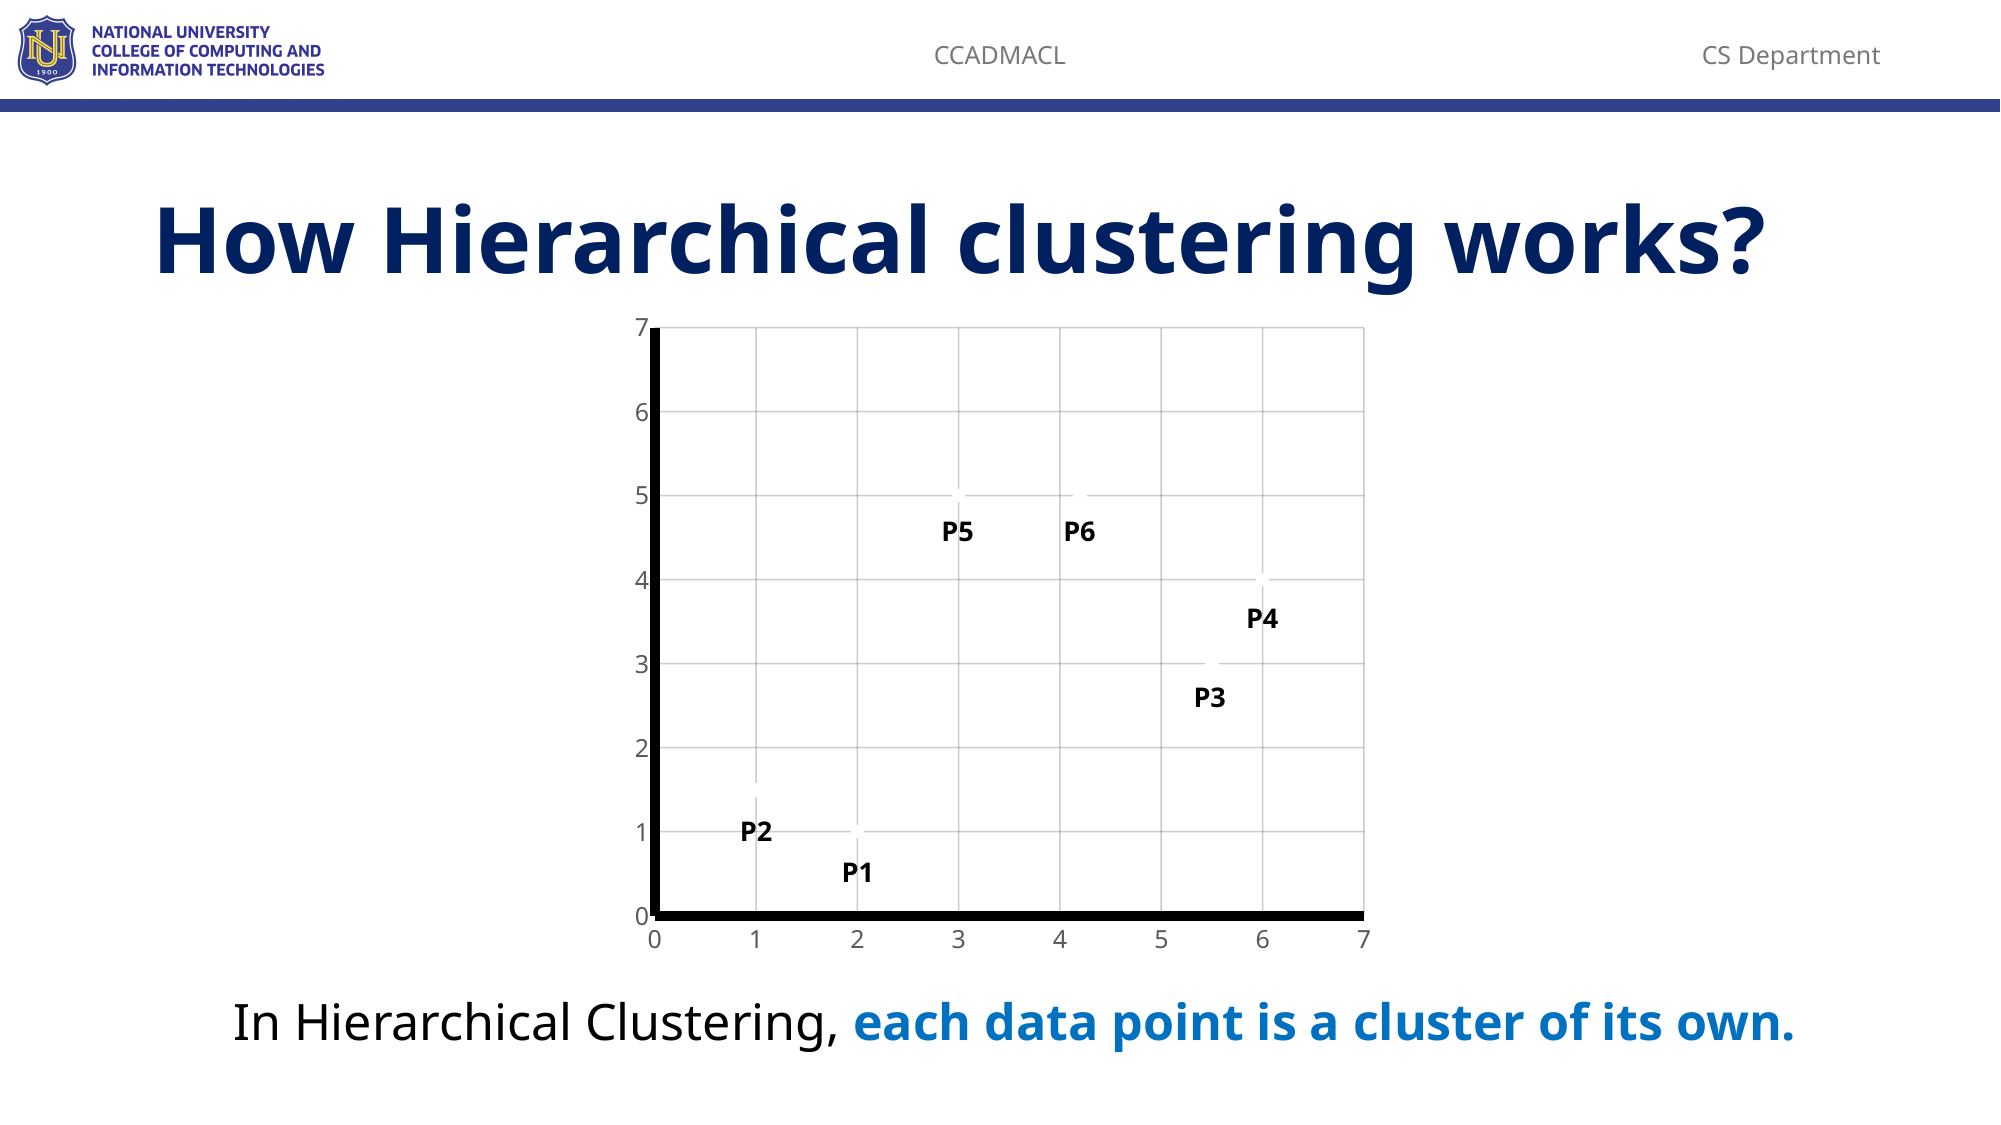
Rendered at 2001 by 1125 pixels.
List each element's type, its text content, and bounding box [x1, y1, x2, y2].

picture [0, 0, 337, 99]
text_box In Hierarchical Clustering, each data point is a cluster of its own. [218, 989, 1944, 1100]
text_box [624, 309, 1376, 965]
title How Hierarchical clustering works? [137, 135, 1863, 353]
